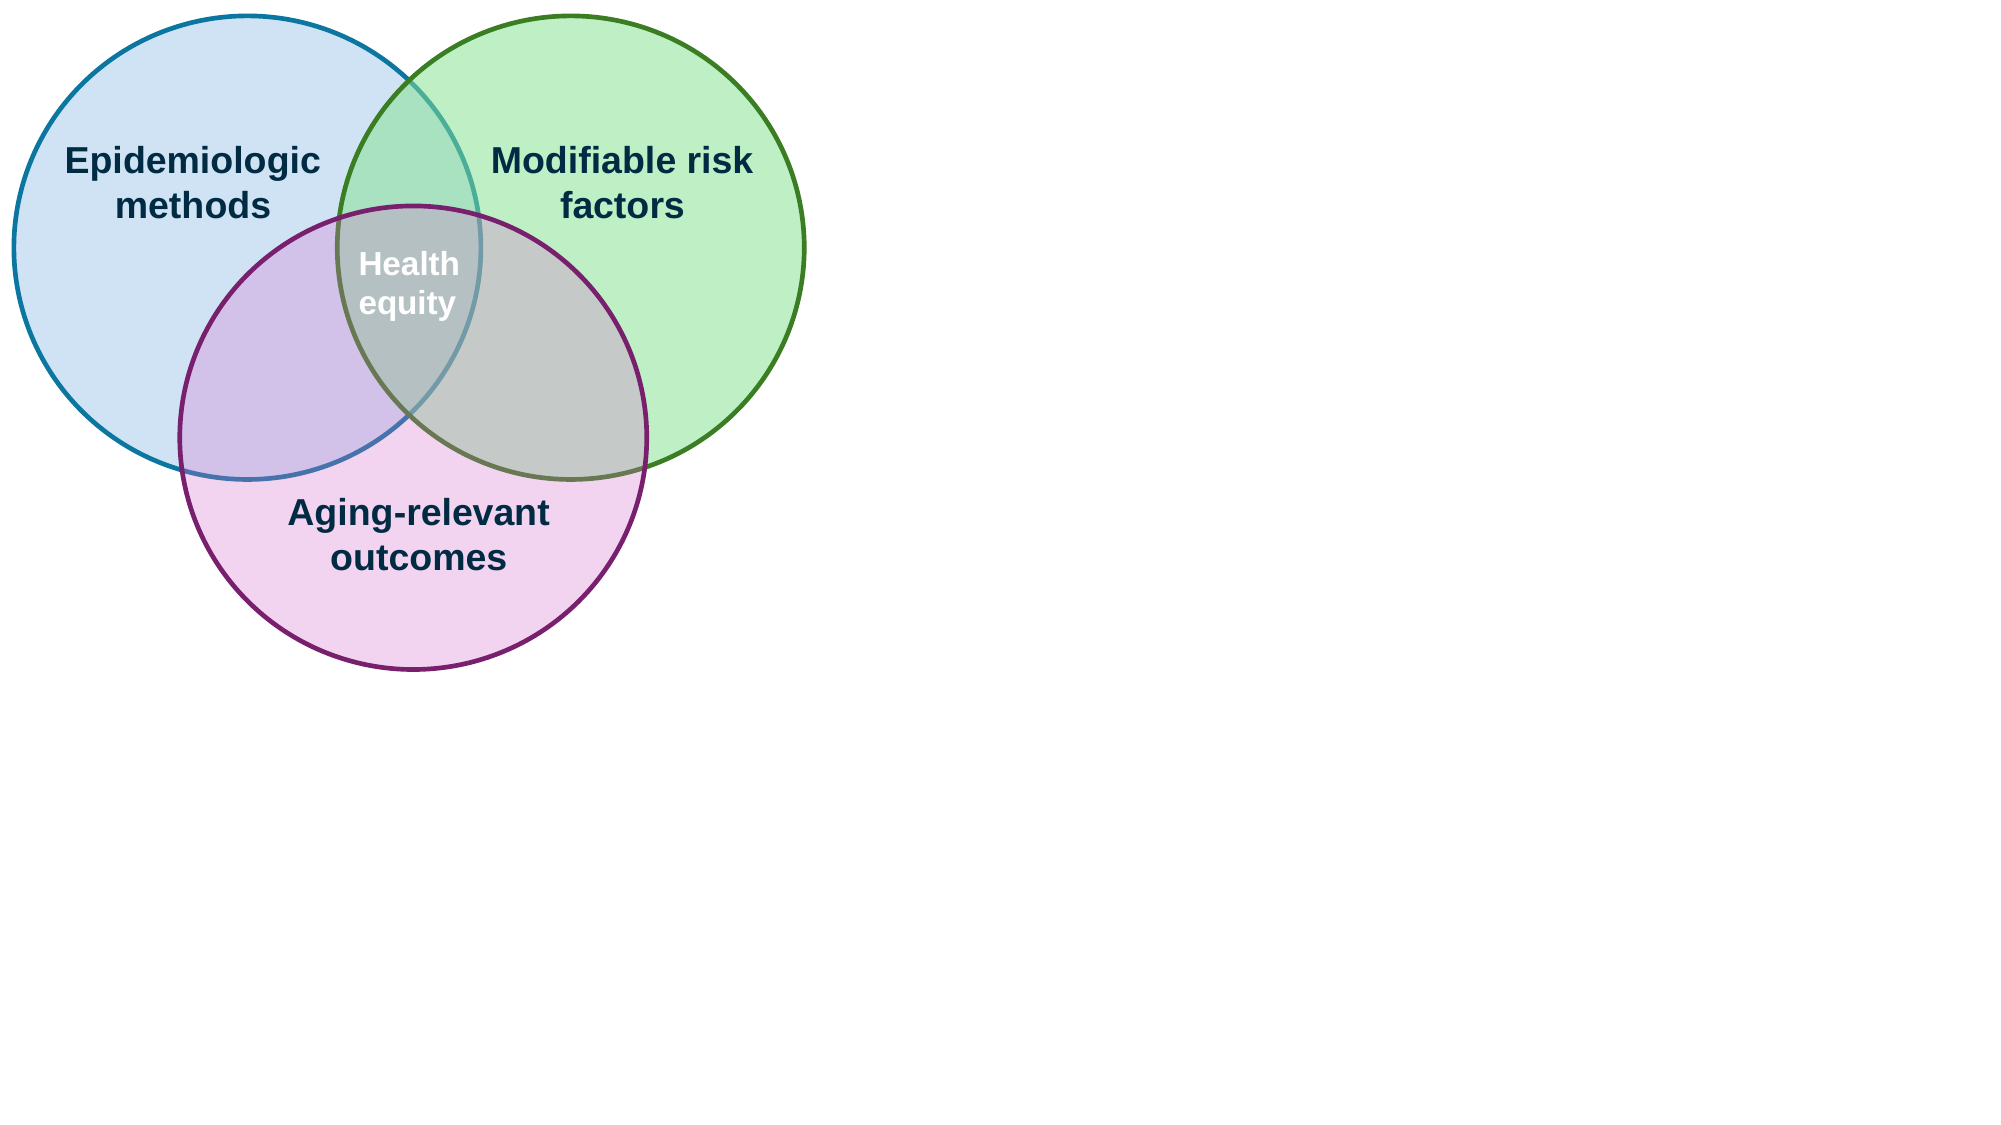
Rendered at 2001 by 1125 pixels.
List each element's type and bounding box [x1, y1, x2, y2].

text_box [13, 15, 805, 670]
